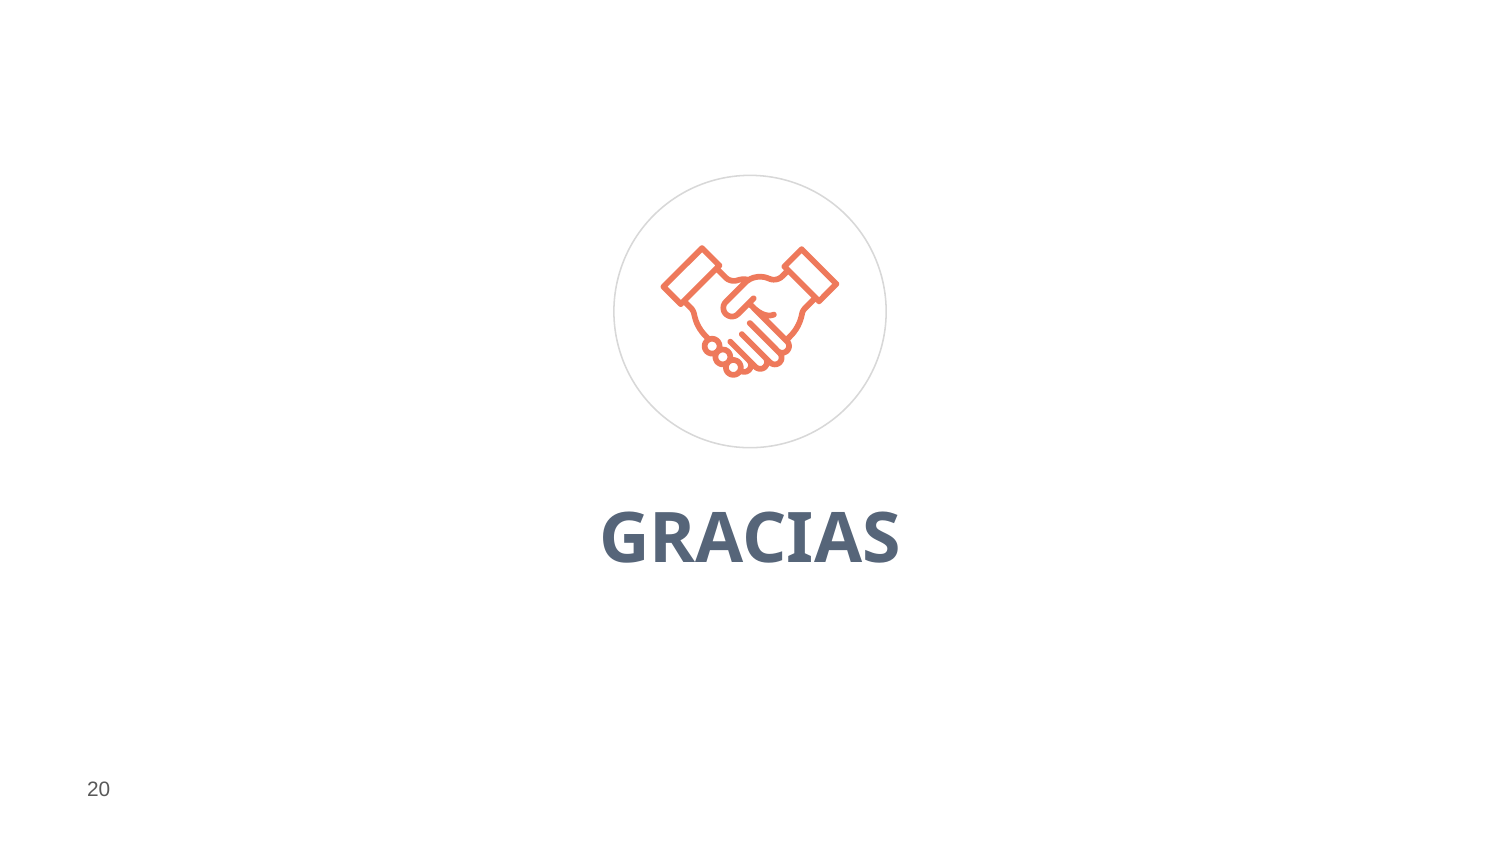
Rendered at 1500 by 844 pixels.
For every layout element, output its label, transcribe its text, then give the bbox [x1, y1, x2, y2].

text_box [613, 175, 887, 448]
text_box GRACIAS [382, 481, 1118, 588]
text_box [660, 245, 840, 378]
slide_number 20 [65, 771, 131, 806]
